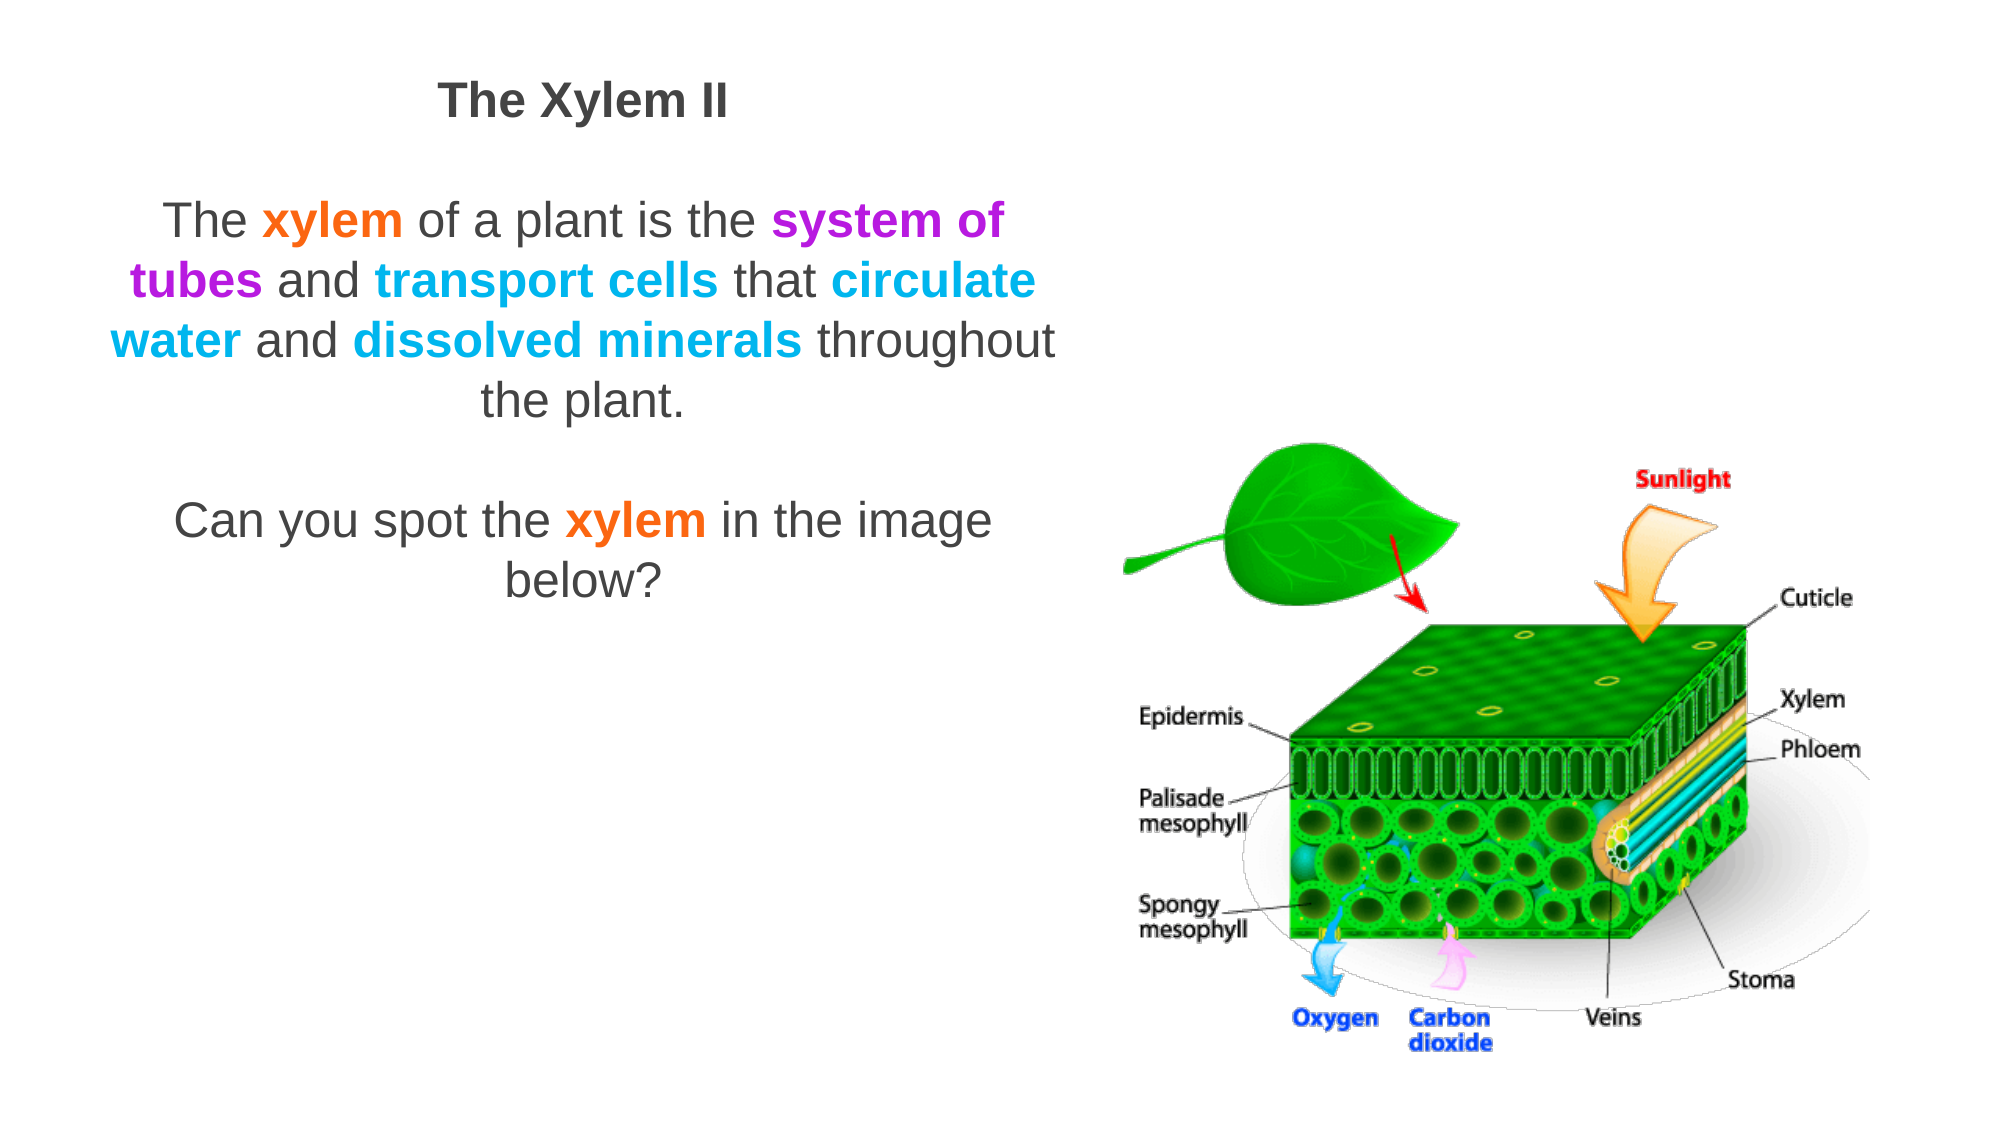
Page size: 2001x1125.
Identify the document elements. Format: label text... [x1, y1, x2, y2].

text_box The Xylem II The xylem of a plant is the system of tubes and transport cells that circulate water and dissolved minerals throughout the plant. Can you spot the xylem in the image below? [83, 60, 1084, 616]
picture [1119, 434, 1870, 1059]
